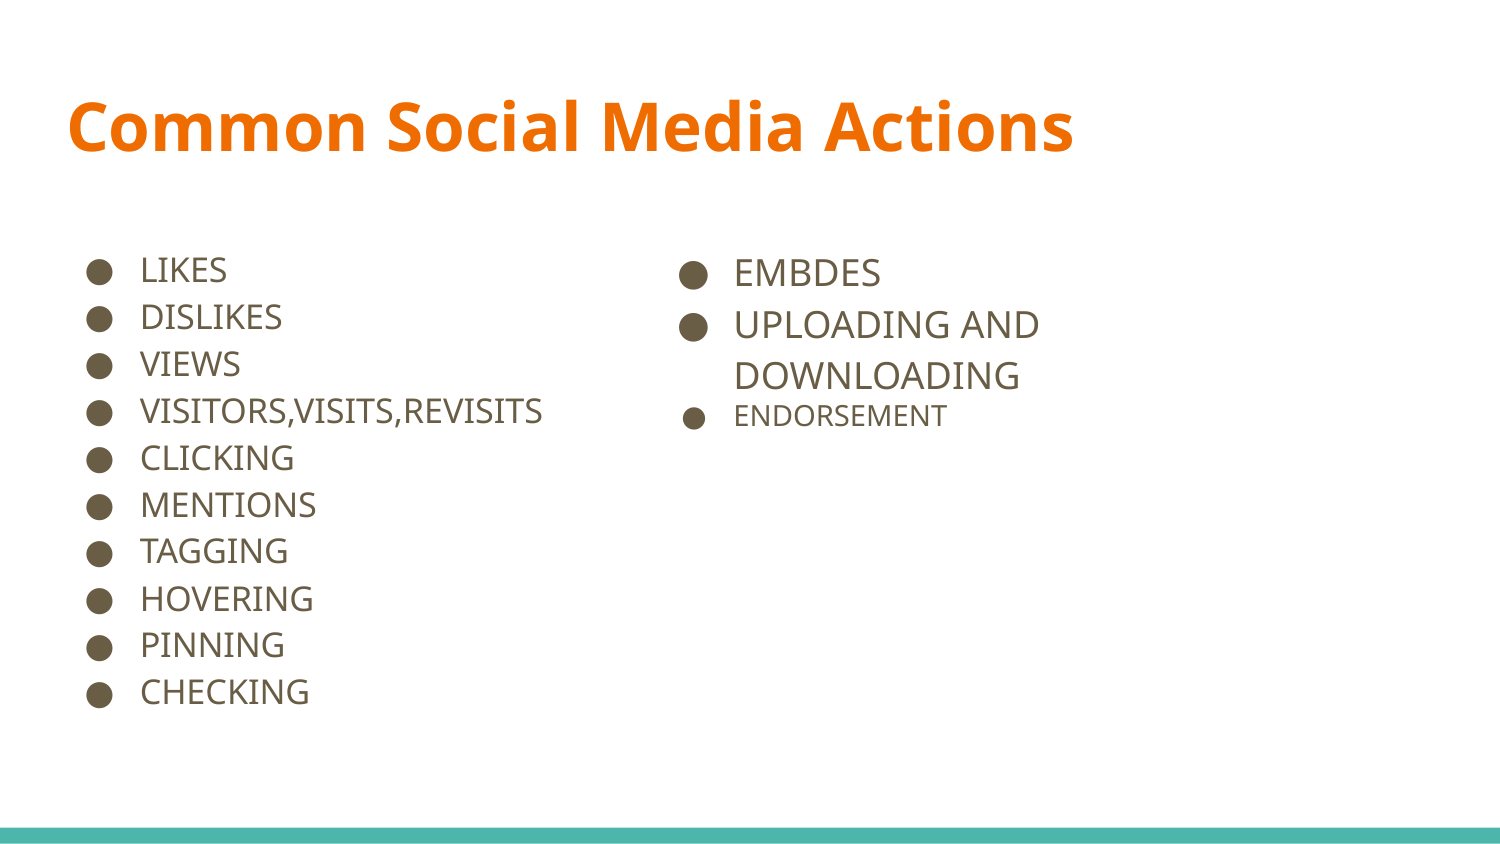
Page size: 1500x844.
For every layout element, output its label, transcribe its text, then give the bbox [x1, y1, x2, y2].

title Common Social Media Actions [51, 69, 1094, 186]
list EMBDES UPLOADING AND DOWNLOADING ENDORSEMENT [643, 227, 1094, 730]
list LIKES DISLIKES VIEWS VISITORS,VISITS,REVISITS CLICKING MENTIONS TAGGING HOVERING PINNING CHECKING [51, 227, 571, 730]
